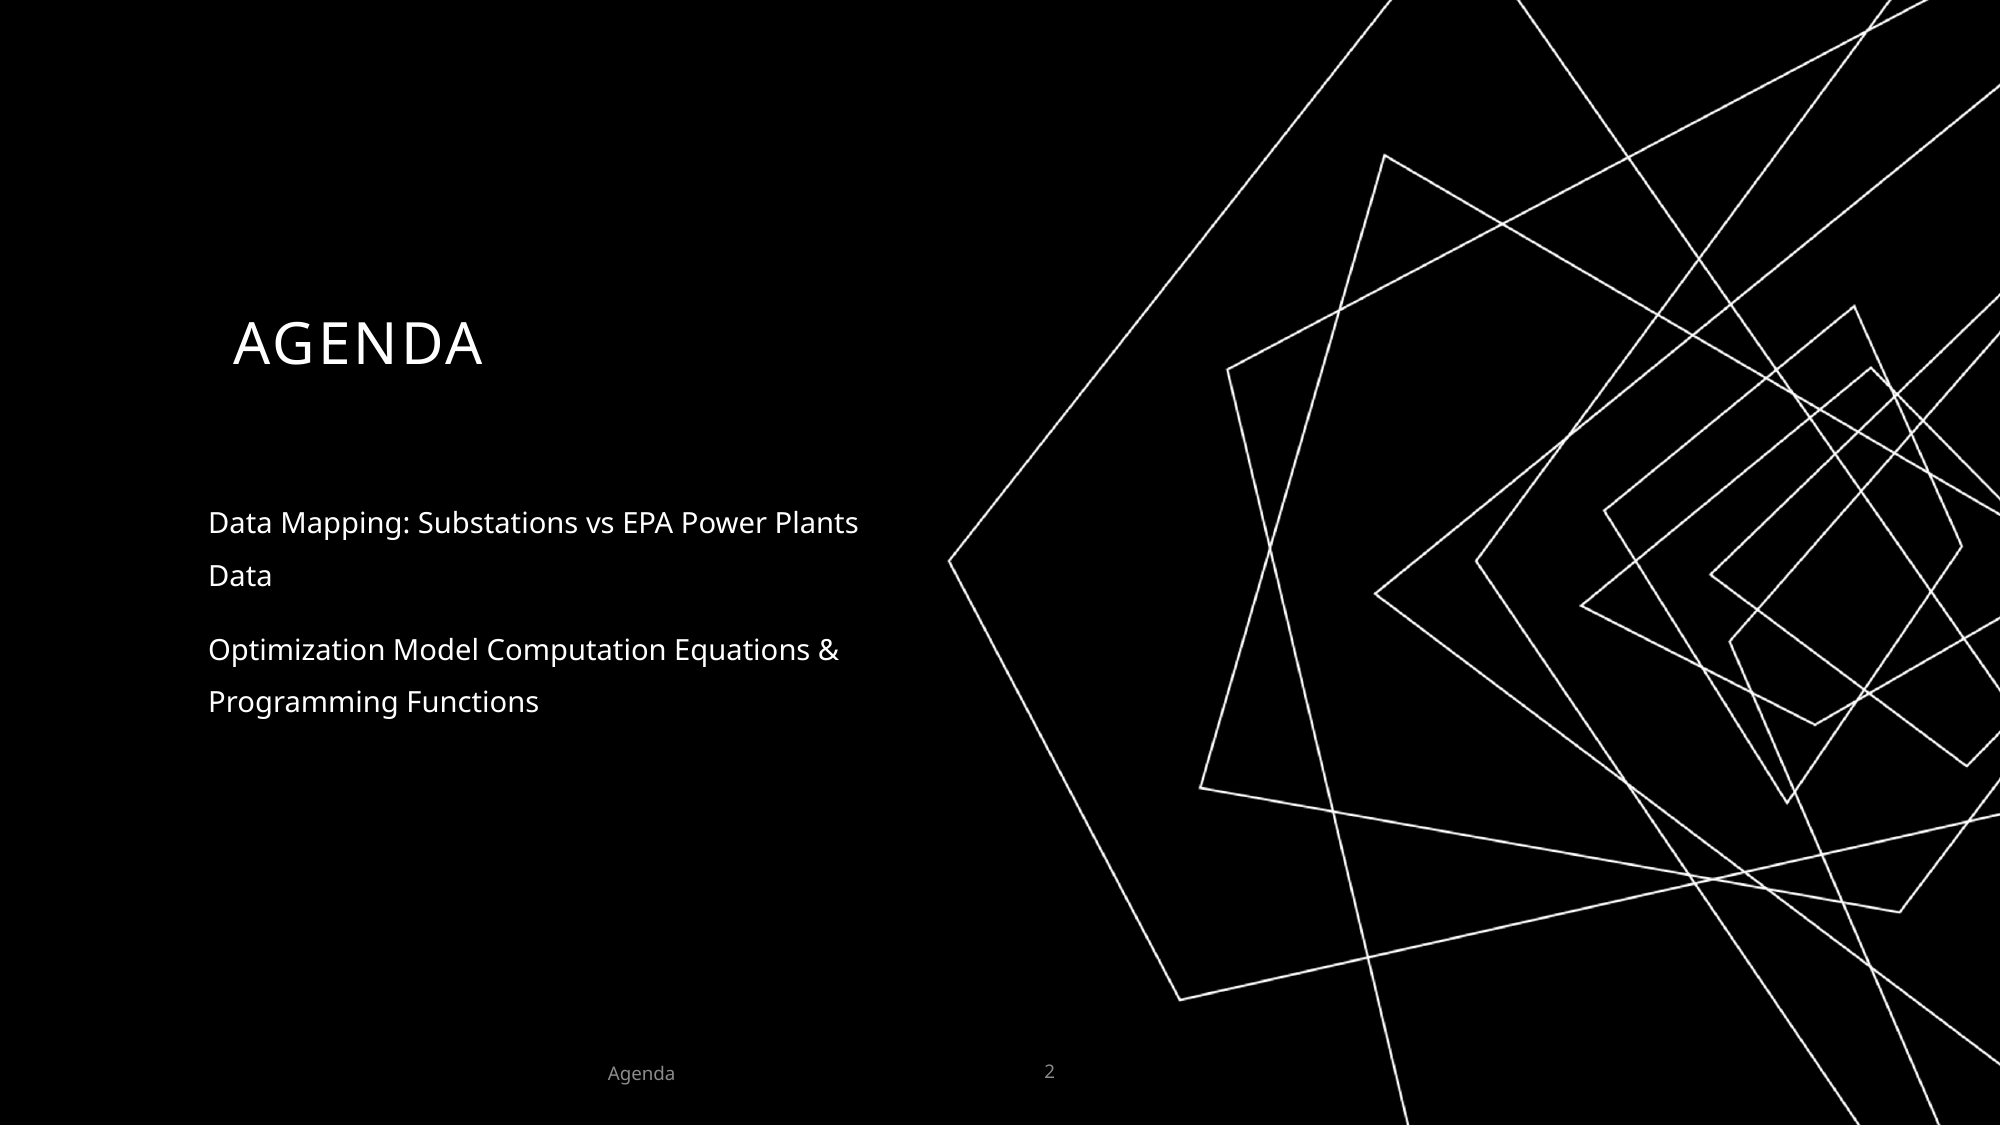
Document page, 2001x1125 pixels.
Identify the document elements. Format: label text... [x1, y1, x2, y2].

list Data Mapping: Substations vs EPA Power Plants Data Optimization Model Computation Equations & Programming Functions [193, 479, 923, 893]
picture [900, 0, 2000, 1125]
title AGENDA [218, 47, 694, 385]
slide_number 2 [908, 1042, 1071, 1103]
footer Agenda [437, 1042, 846, 1103]
